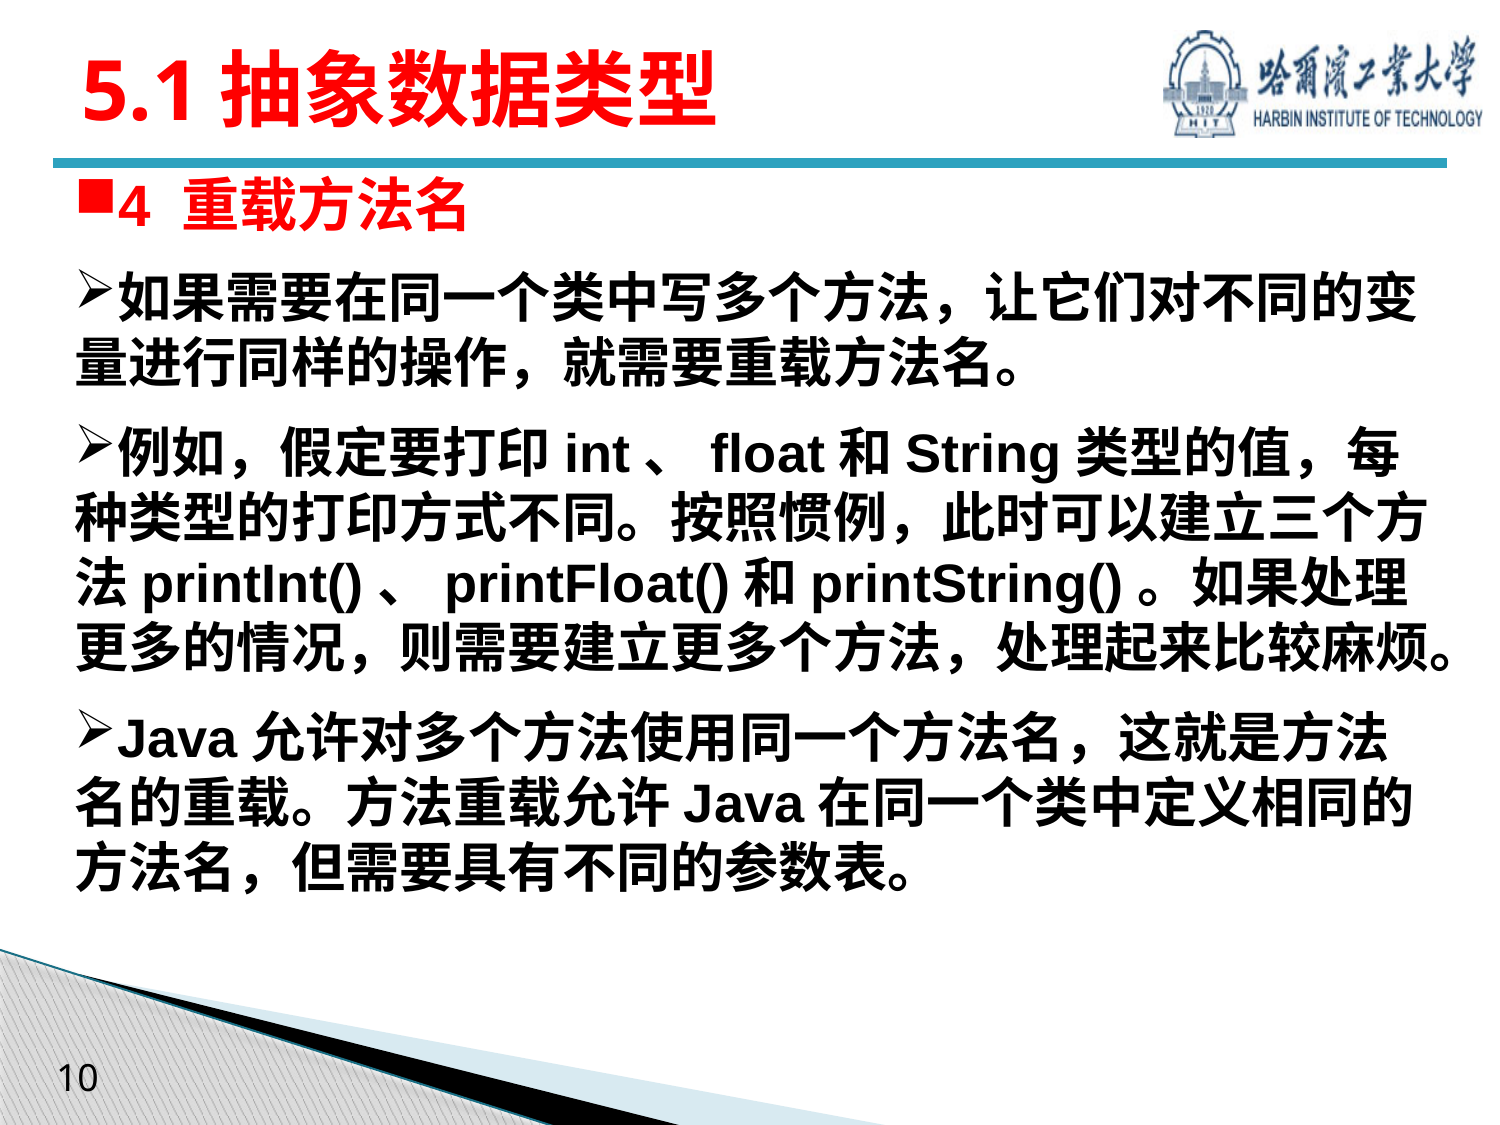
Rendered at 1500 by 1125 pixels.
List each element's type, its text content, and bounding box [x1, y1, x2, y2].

picture [1417, 30, 1483, 138]
title 5.1抽象数据类型 [66, 23, 1417, 152]
text_box 4 重载方法名 如果需要在同一个类中写多个方法，让它们对不同的变量进行同样的操作，就需要重载方法名。 例如，假定要打印int、float和String类型的值，每种类型的打印方式不同。按照惯例，此时可以建立三个方法printInt()、printFloat()和printString()。如果处理更多的情况，则需要建立更多个方法，处理起来比较麻烦。 Java允许对多个方法使用同一个方法名，这就是方法名的重载。方法重载允许Java在同一个类中定义相同的方法名，但需要具有不同的参数表。 [59, 160, 1454, 906]
